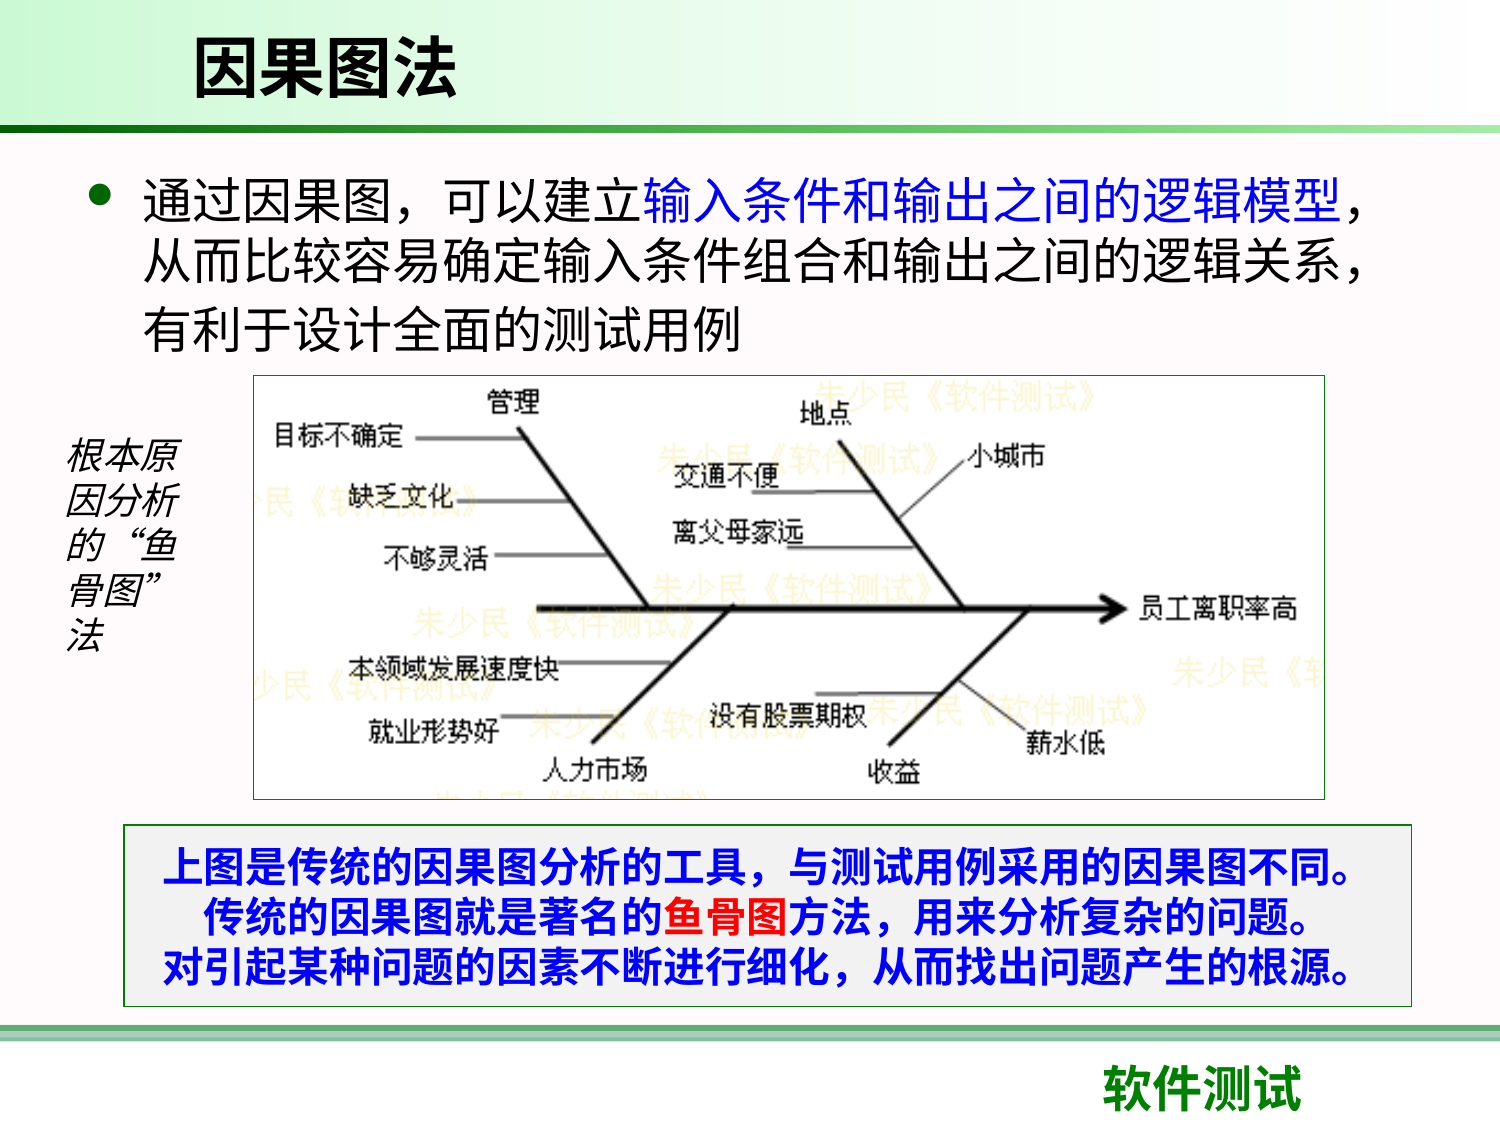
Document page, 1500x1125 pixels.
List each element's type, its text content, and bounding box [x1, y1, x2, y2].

picture [253, 374, 1326, 801]
text_box 根本原因分析的“鱼骨图”法 [49, 424, 200, 665]
list 通过因果图，可以建立输入条件和输出之间的逻辑模型，从而比较容易确定输入条件组合和输出之间的逻辑关系，有利于设计全面的测试用例 [70, 162, 1448, 656]
text_box 上图是传统的因果图分析的工具，与测试用例采用的因果图不同。 传统的因果图就是著名的鱼骨图方法，用来分析复杂的问题。 对引起某种问题的因素不断进行细化，从而找出问题产生的根源。 [123, 824, 1412, 1007]
title 因果图法 [176, 12, 1223, 119]
